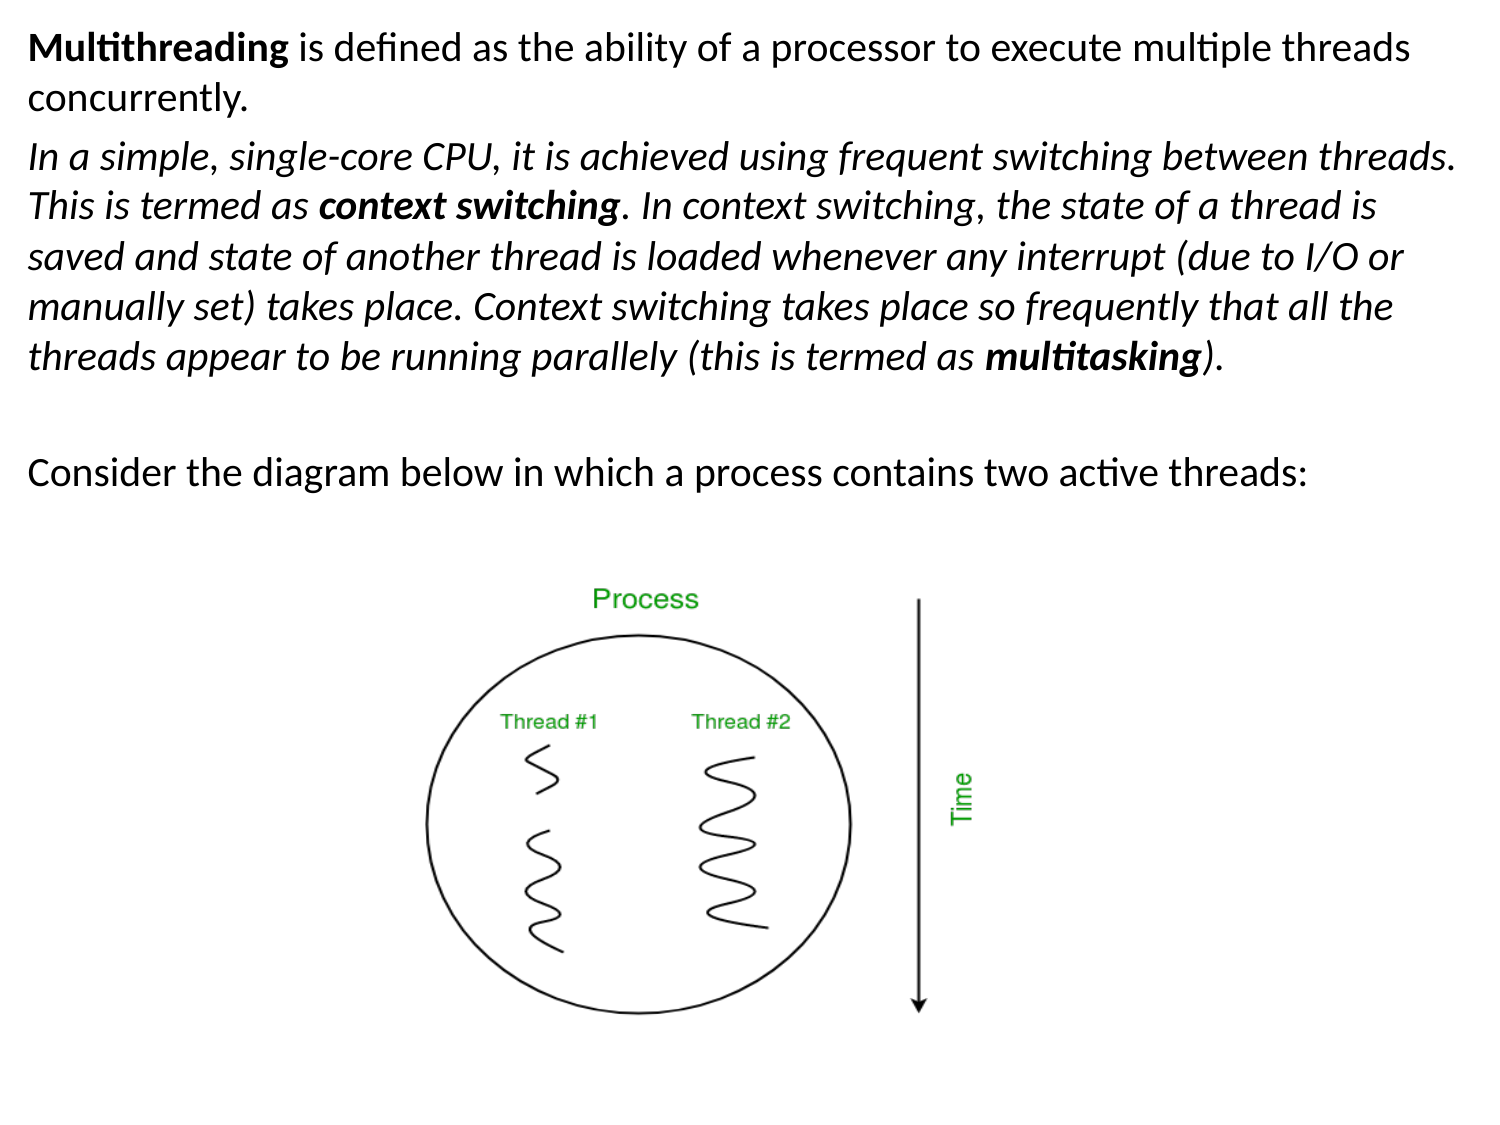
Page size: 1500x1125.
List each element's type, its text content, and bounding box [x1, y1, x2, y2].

list Multithreading is defined as the ability of a processor to execute multiple threads concurrently. In a simple, single-core CPU, it is achieved using frequent switching between threads. This is termed as context switching. In context switching, the state of a thread is saved and state of another thread is loaded whenever any interrupt (due to I/O or manually set) takes place. Context switching takes place so frequently that all the threads appear to be running parallely (this is termed as multitasking). Consider the diagram below in which a process contains two active threads: [12, 12, 1488, 1113]
picture [424, 574, 988, 1026]
